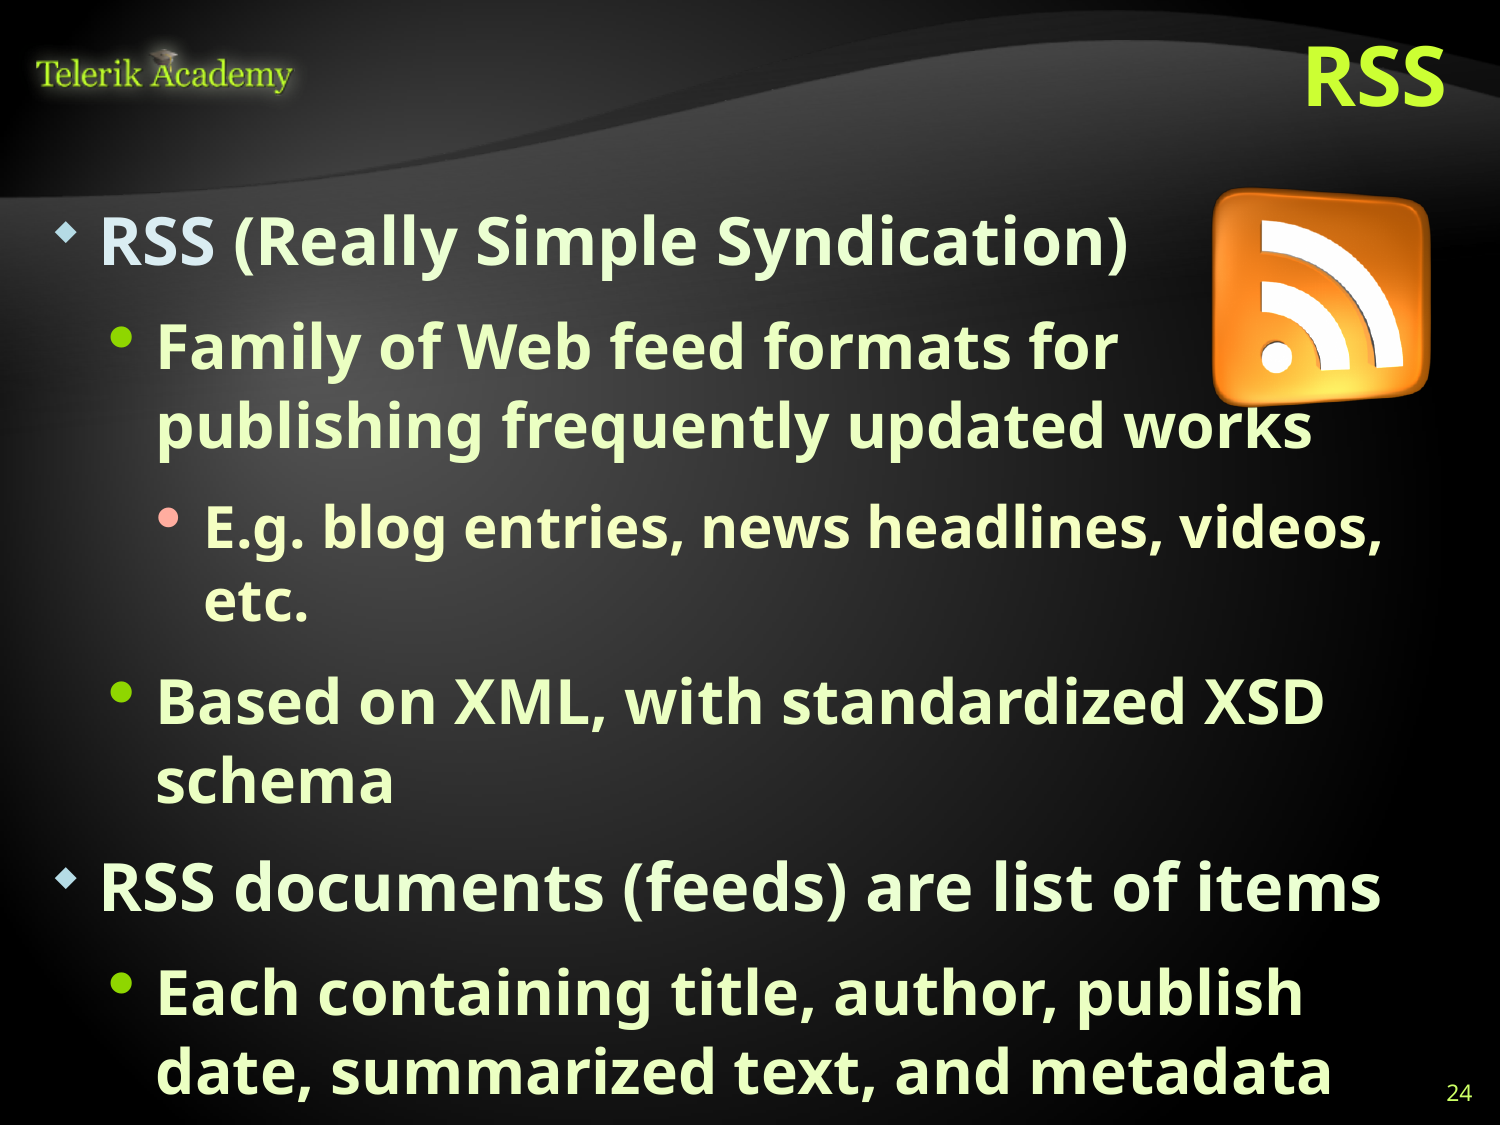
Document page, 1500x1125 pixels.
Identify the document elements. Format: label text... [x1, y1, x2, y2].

list RSS (Really Simple Syndication) Family of Web feed formats for publishing frequently updated works E.g. blog entries, news headlines, videos, etc. Based on XML, with standardized XSD schema RSS documents (feeds) are list of items Each containing title, author, publish date, summarized text, and metadata Atom protocol aimed to enhance / replace RSS [37, 187, 1463, 1100]
slide_number 24 [1412, 1074, 1488, 1113]
title RSS [300, 12, 1463, 150]
picture [0, 0, 1500, 1125]
